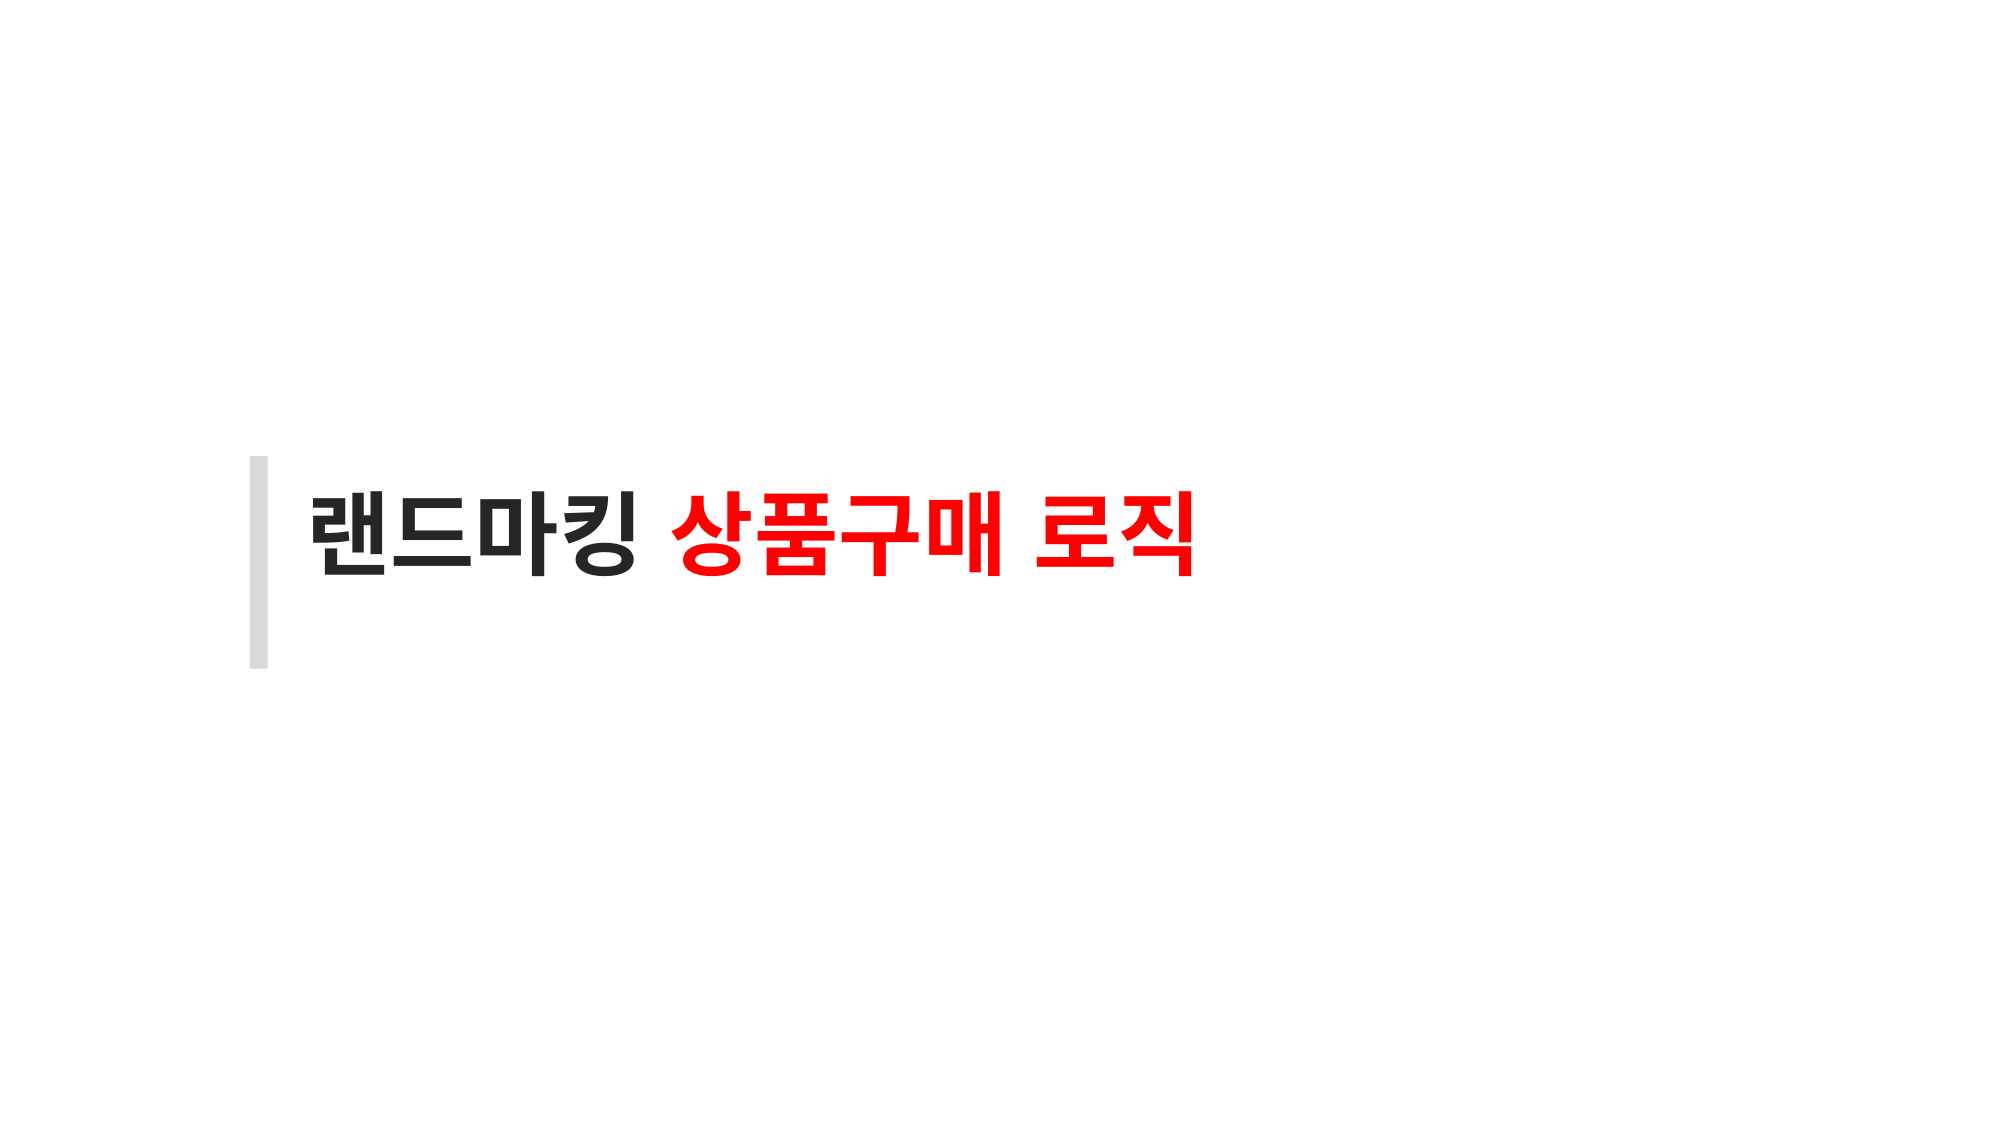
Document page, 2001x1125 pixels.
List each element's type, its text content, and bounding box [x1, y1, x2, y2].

text_box 랜드마킹 상품구매 로직 [291, 469, 1345, 595]
text_box [249, 455, 269, 670]
